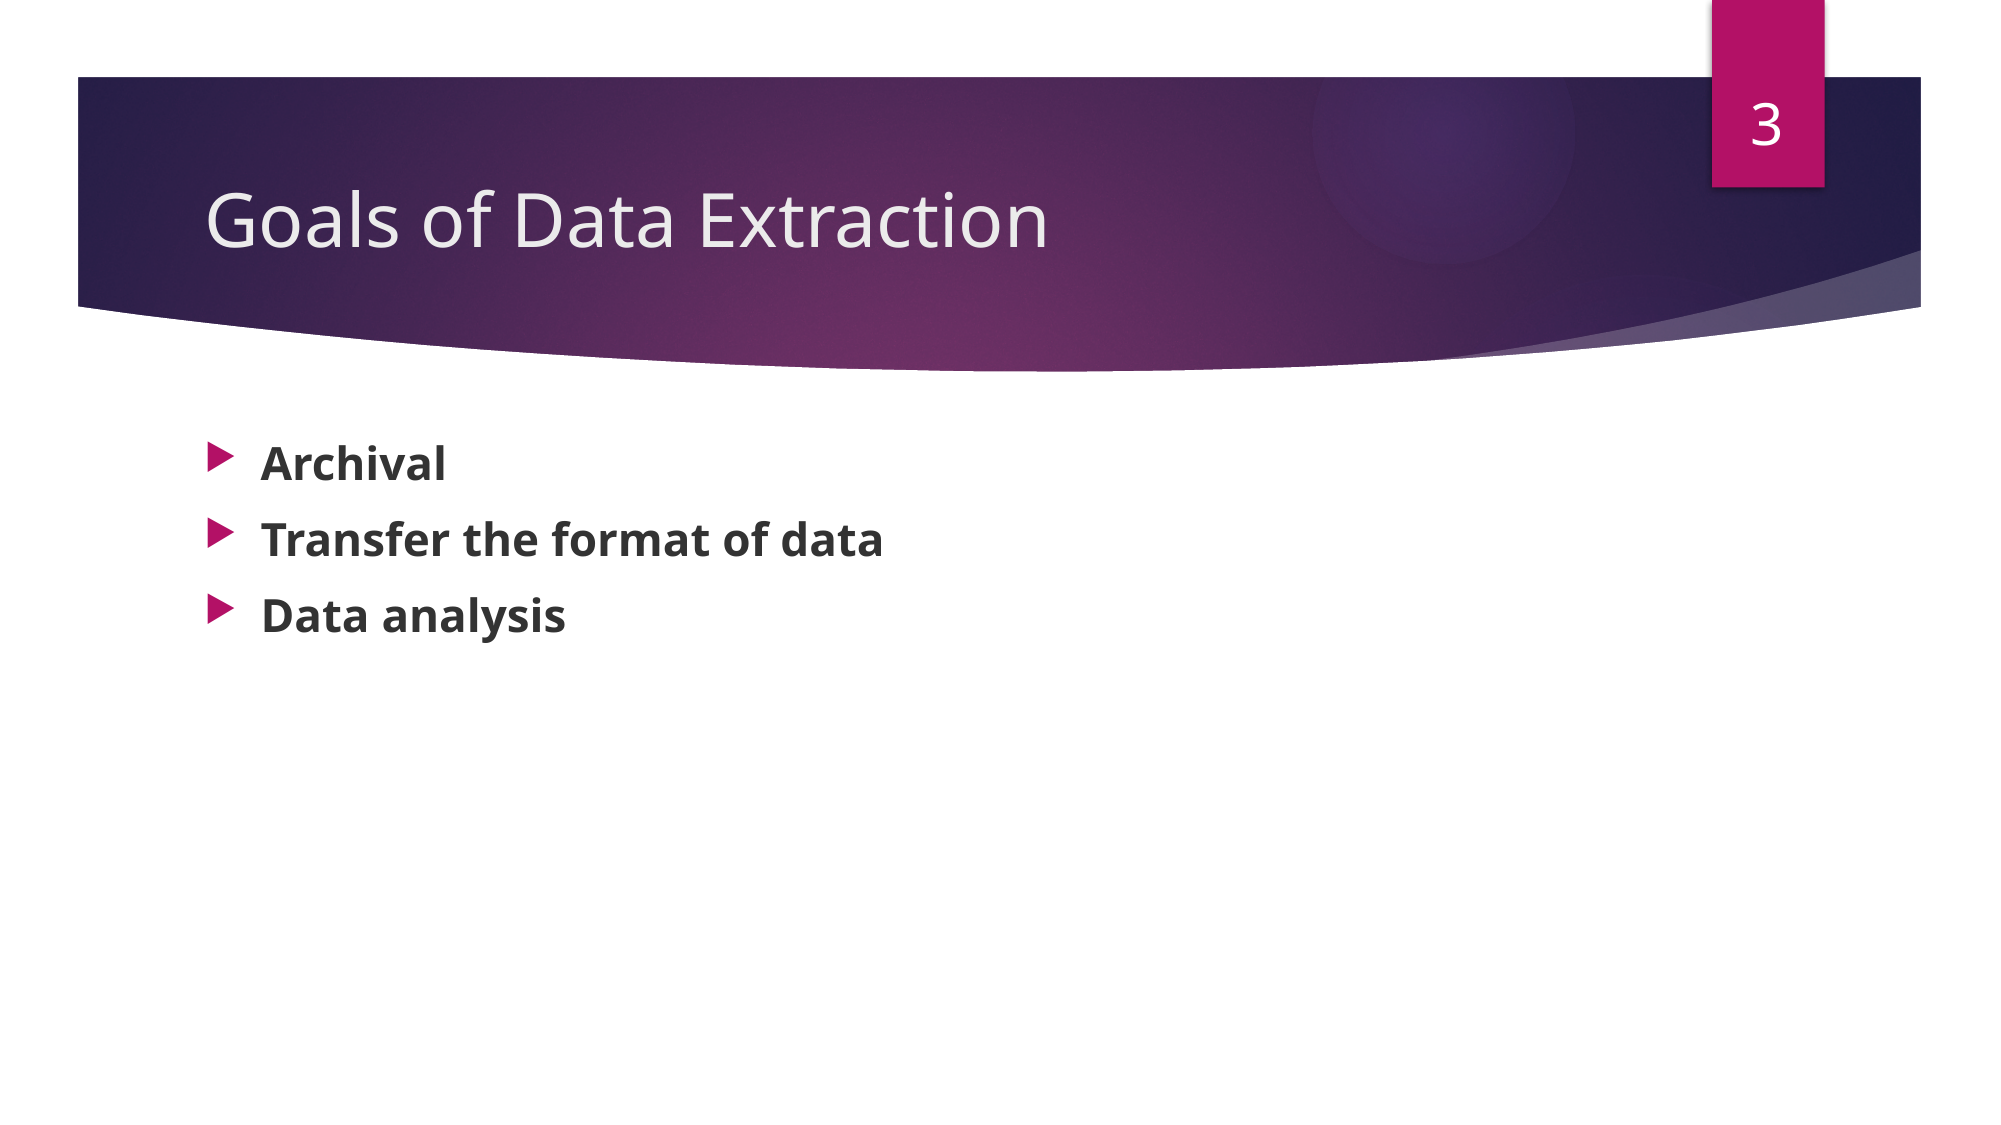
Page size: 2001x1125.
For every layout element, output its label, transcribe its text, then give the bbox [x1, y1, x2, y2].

title Goals of Data Extraction [189, 159, 1627, 276]
slide_number 3 [1698, 48, 1836, 175]
list Archival Transfer the format of data Data analysis [189, 427, 1638, 988]
